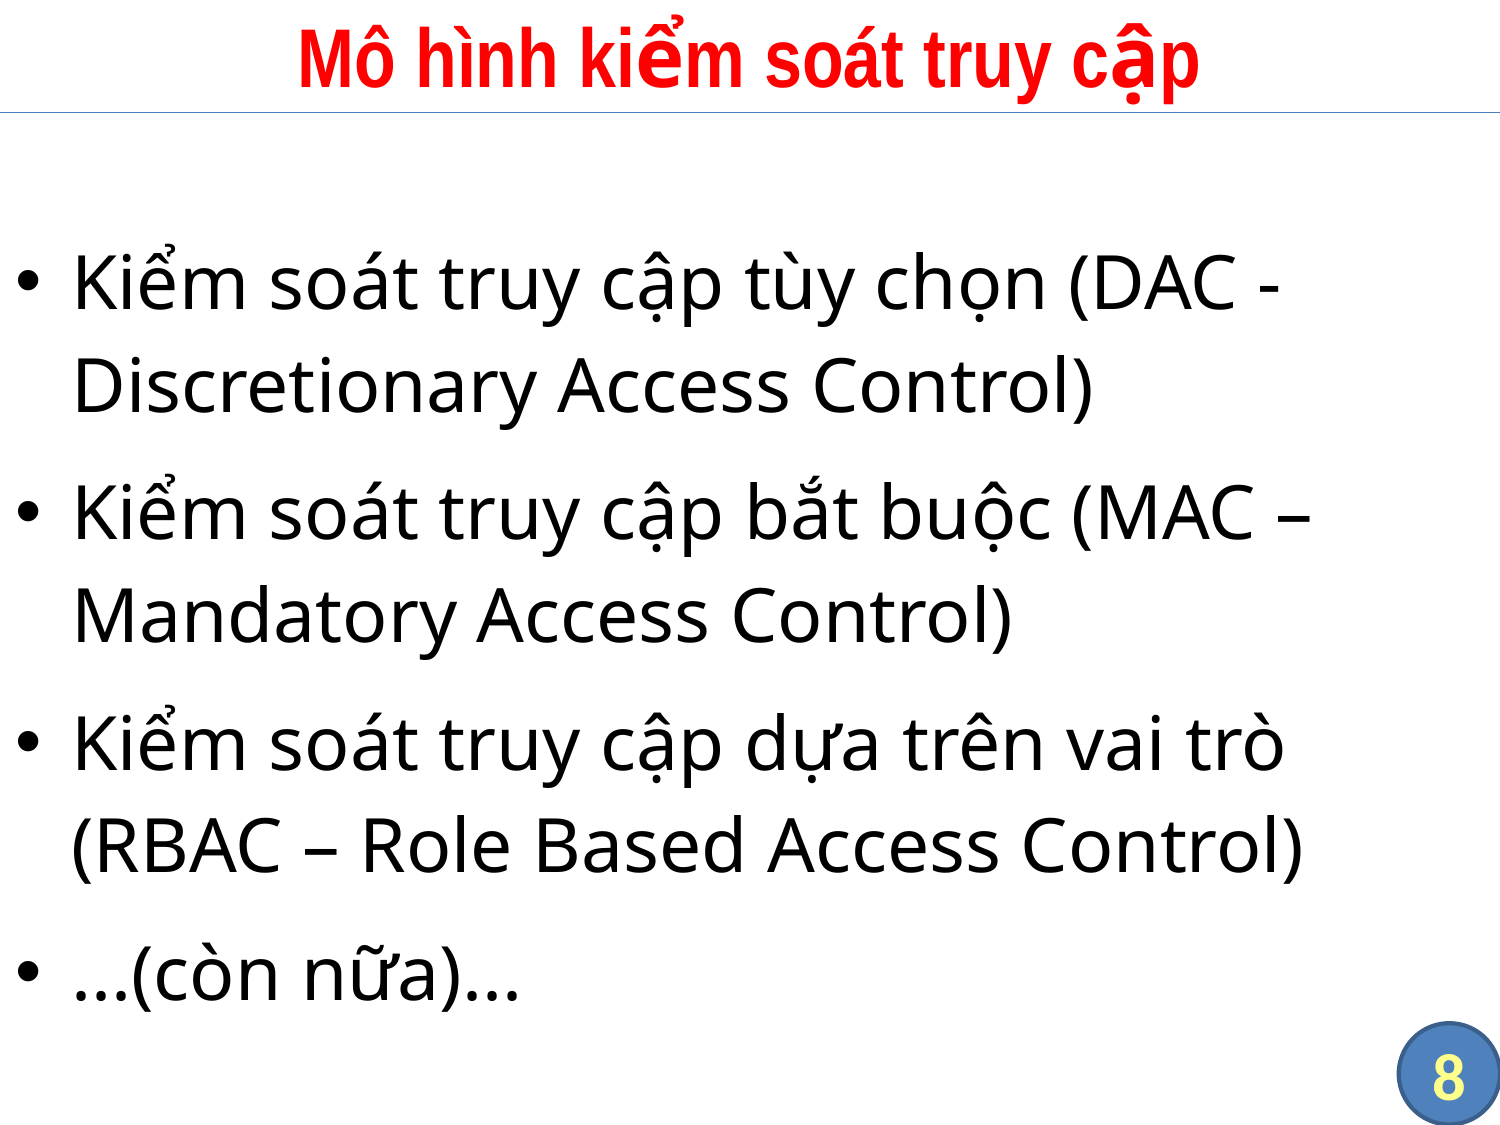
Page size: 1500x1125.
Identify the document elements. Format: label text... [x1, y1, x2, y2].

list Kiểm soát truy cập tùy chọn (DAC - Discretionary Access Control) Kiểm soát truy cập bắt buộc (MAC – Mandatory Access Control) Kiểm soát truy cập dựa trên vai trò (RBAC – Role Based Access Control) ...(còn nữa)... [0, 112, 1500, 1125]
title Mô hình kiểm soát truy cập [0, 0, 1500, 112]
